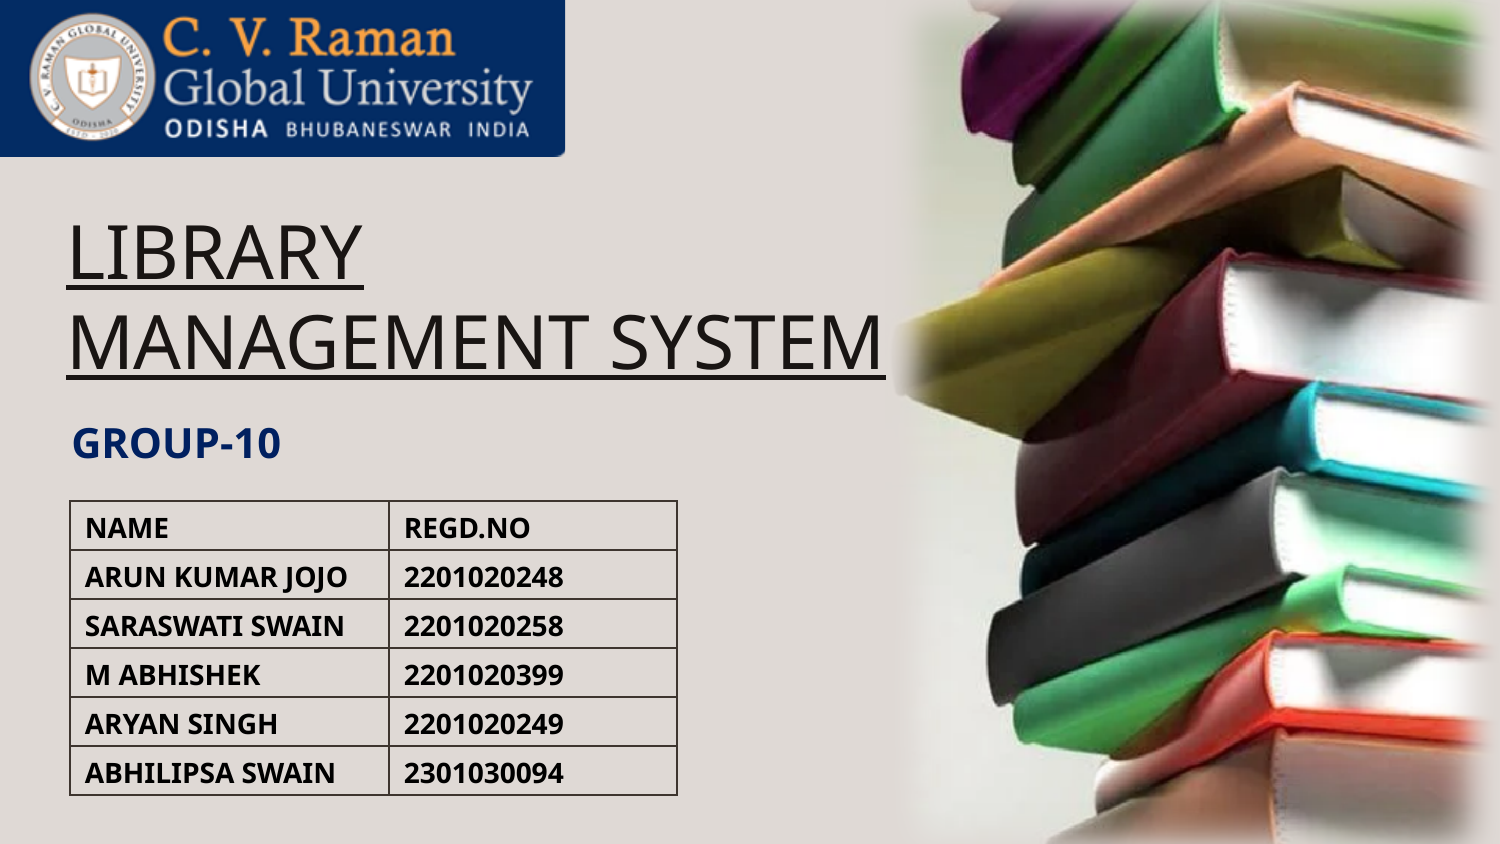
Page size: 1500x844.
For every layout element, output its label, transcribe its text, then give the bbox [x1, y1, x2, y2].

table_cell ARUN KUMAR JOJO [71, 551, 388, 598]
table_cell 2201020258 [390, 600, 676, 647]
table_cell 2201020249 [390, 698, 676, 745]
table_cell M ABHISHEK [71, 649, 388, 696]
table_cell 2201020248 [390, 551, 676, 598]
table_header NAME [71, 502, 388, 549]
table_cell 2301030094 [390, 747, 676, 794]
table_cell ABHILIPSA SWAIN [71, 747, 388, 794]
table_cell ARYAN SINGH [71, 698, 388, 745]
text_box LIBRARY MANAGEMENT SYSTEM [51, 196, 883, 392]
picture [883, 0, 1500, 844]
table_cell 2201020399 [390, 649, 676, 696]
table_cell SARASWATI SWAIN [71, 600, 388, 647]
table_header REGD.NO [390, 502, 676, 549]
text_box GROUP-10 [39, 409, 314, 475]
picture [0, 0, 566, 157]
